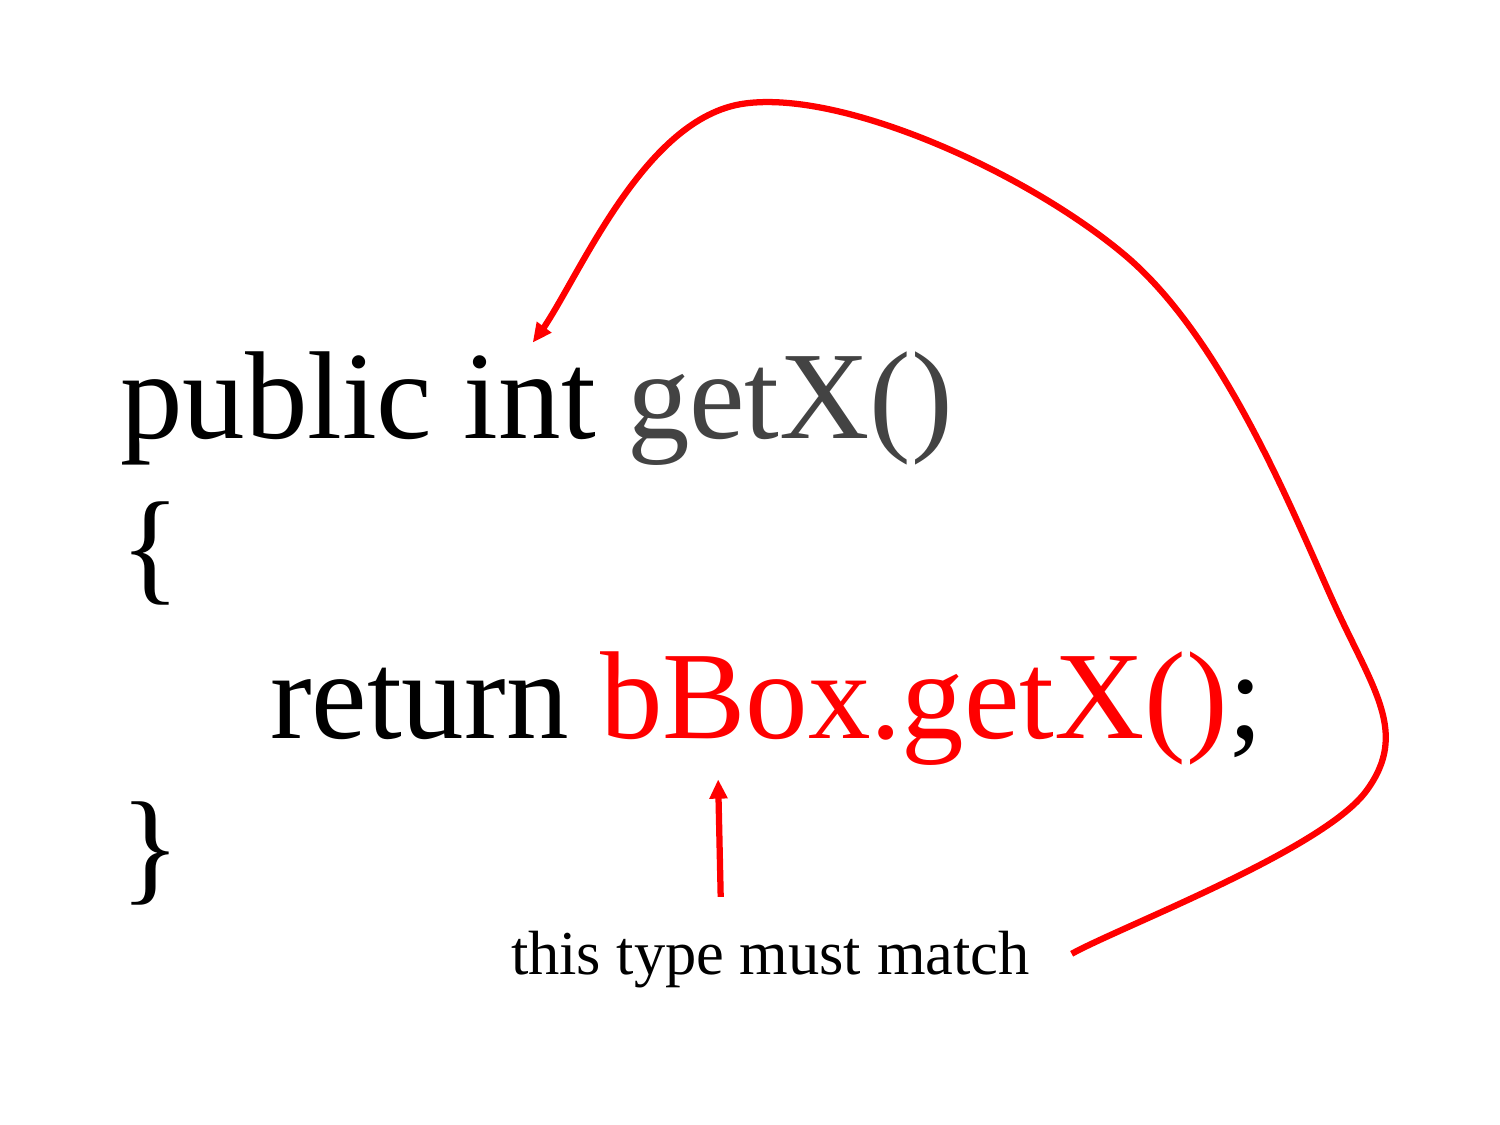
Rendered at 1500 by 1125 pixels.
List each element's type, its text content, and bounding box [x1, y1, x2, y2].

text_box public int getX() { return bBox.getX(); } [105, 298, 795, 641]
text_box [717, 779, 721, 898]
text_box [533, 101, 1386, 954]
text_box this type must match [496, 896, 1237, 1038]
text_box public int getX() { return bBox.getX(); } [1169, 298, 1311, 549]
